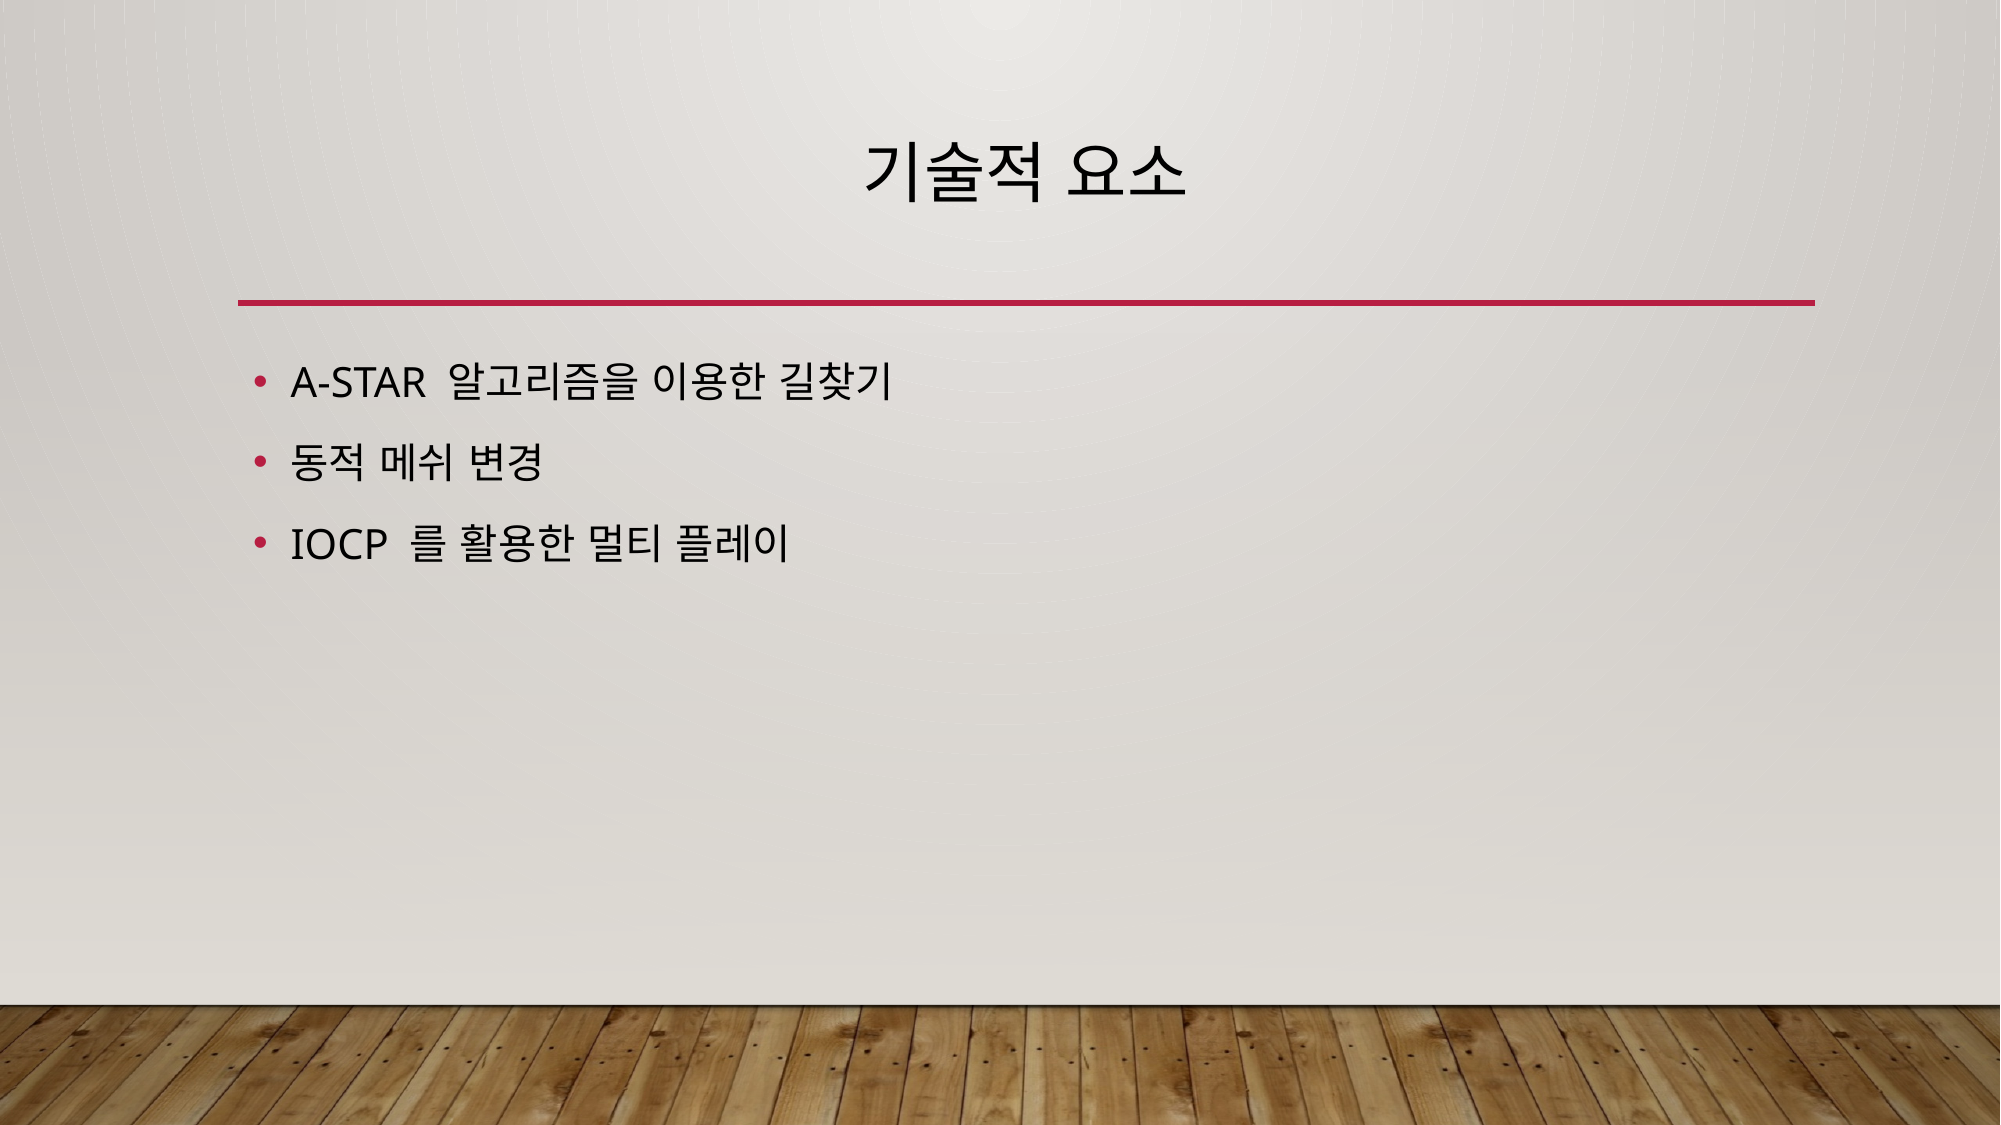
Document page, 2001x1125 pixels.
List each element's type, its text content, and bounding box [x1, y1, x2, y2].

picture [0, 1005, 2000, 1125]
title 기술적 요소 [238, 131, 1814, 305]
list A-STAR 알고리즘을 이용한 길찾기 동적 메쉬 변경 IOCP 를 활용한 멀티 플레이 [238, 338, 1814, 720]
